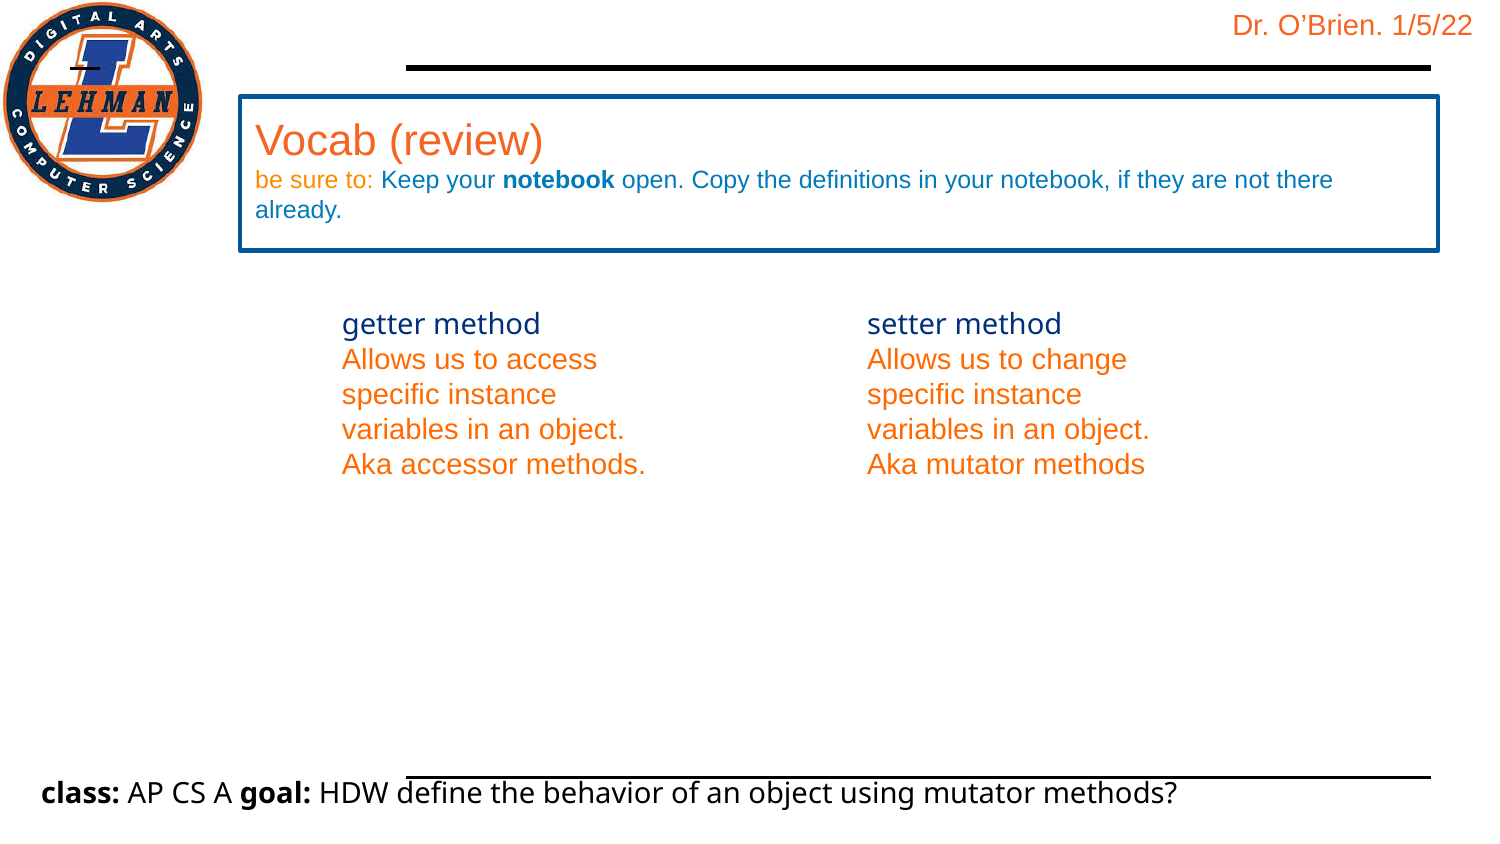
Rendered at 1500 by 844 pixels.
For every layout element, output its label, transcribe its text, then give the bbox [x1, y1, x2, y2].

text_box setter method Allows us to change specific instance variables in an object. Aka mutator methods [867, 305, 1184, 481]
text_box getter method Allows us to access specific instance variables in an object. Aka accessor methods. [341, 305, 659, 481]
picture [0, 0, 204, 204]
text_box Vocab (review) be sure to: Keep your notebook open. Copy the definitions in your notebook, if they are not there already. [240, 96, 1439, 251]
